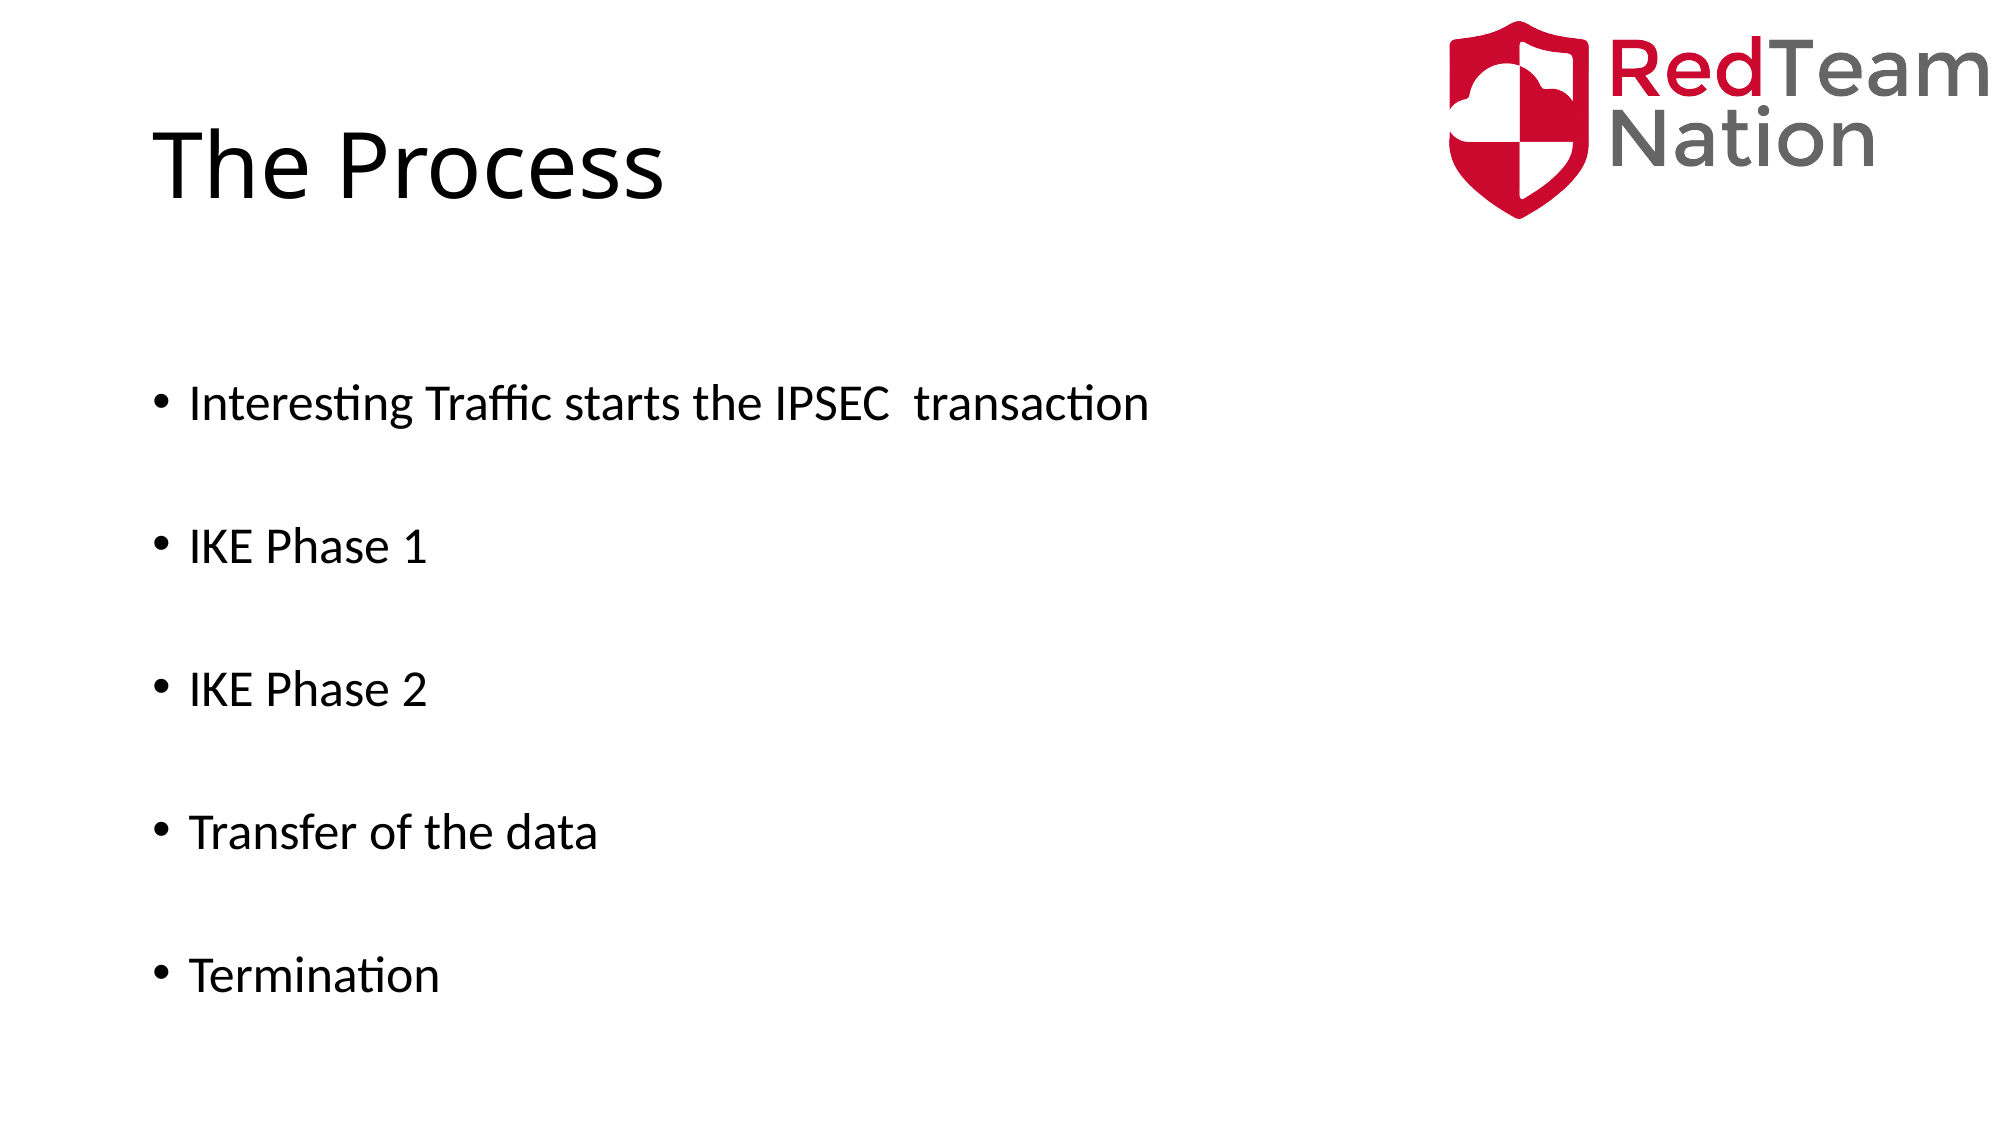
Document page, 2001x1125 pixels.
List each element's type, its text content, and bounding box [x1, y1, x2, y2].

title The Process [137, 59, 1863, 278]
picture [1449, 21, 1988, 220]
list Interesting Traffic starts the IPSEC transaction IKE Phase 1 IKE Phase 2 Transfer of the data Termination [137, 299, 1863, 1014]
